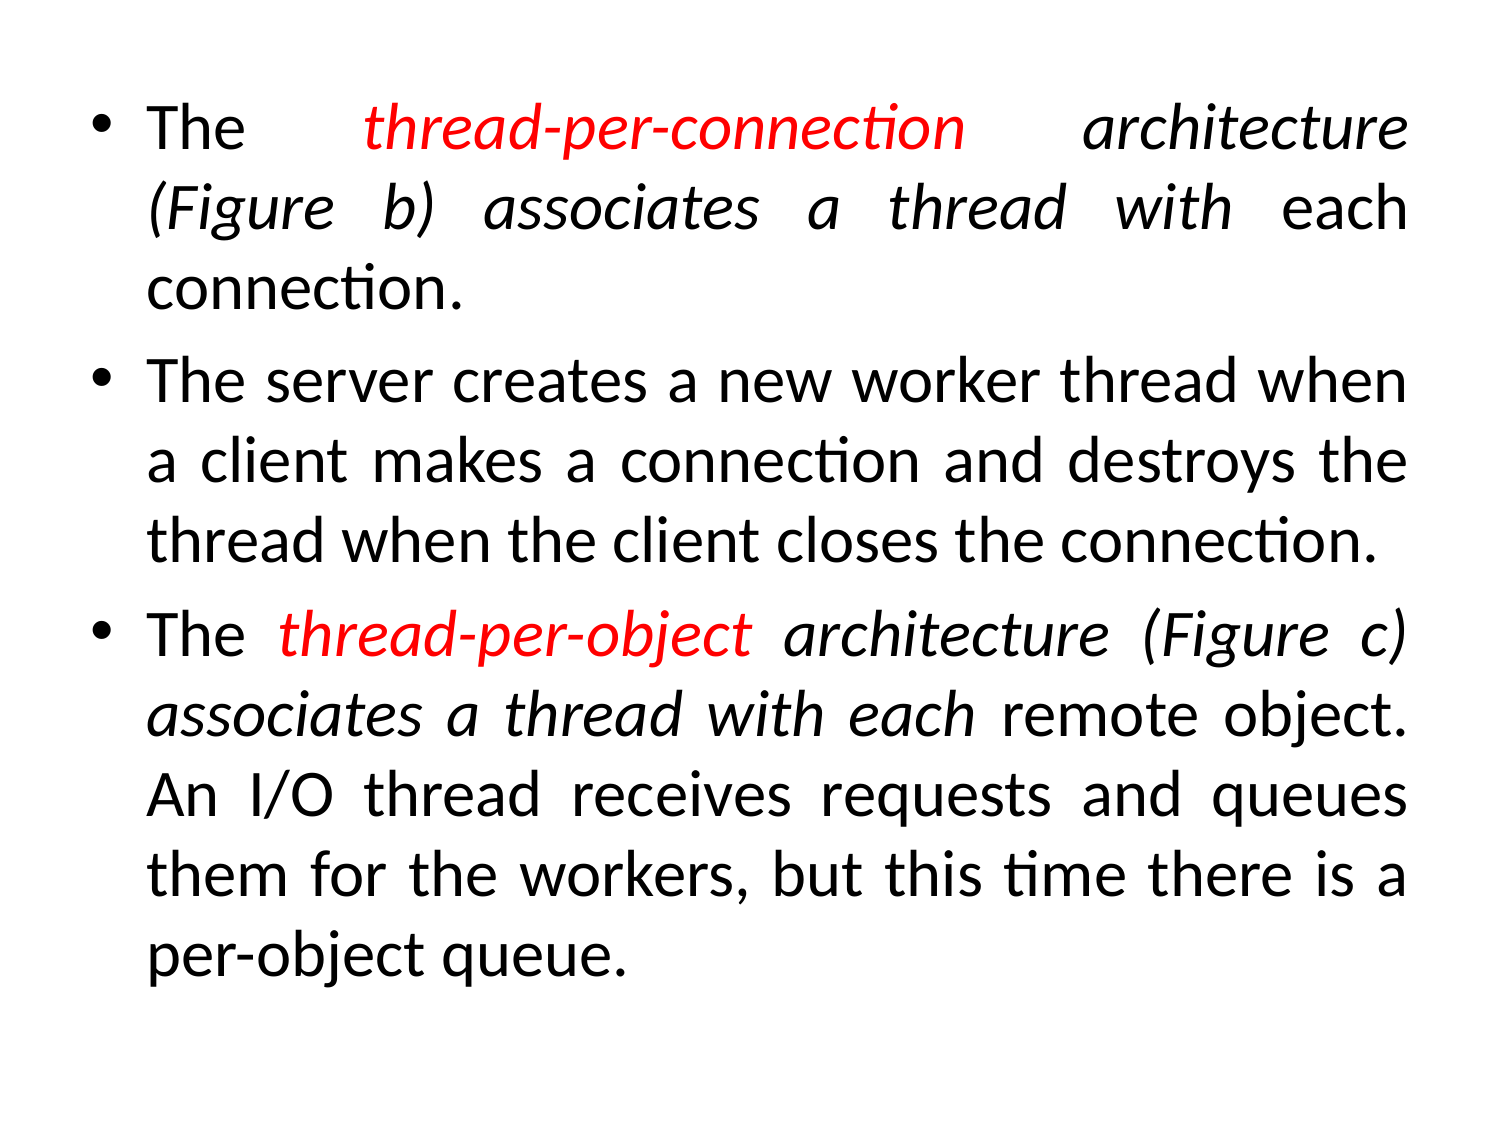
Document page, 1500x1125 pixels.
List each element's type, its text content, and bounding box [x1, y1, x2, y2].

list The thread-per-connection architecture (Figure b) associates a thread with each connection. The server creates a new worker thread when a client makes a connection and destroys the thread when the client closes the connection. The thread-per-object architecture (Figure c) associates a thread with each remote object. An I/O thread receives requests and queues them for the workers, but this time there is a per-object queue. [75, 75, 1425, 1005]
